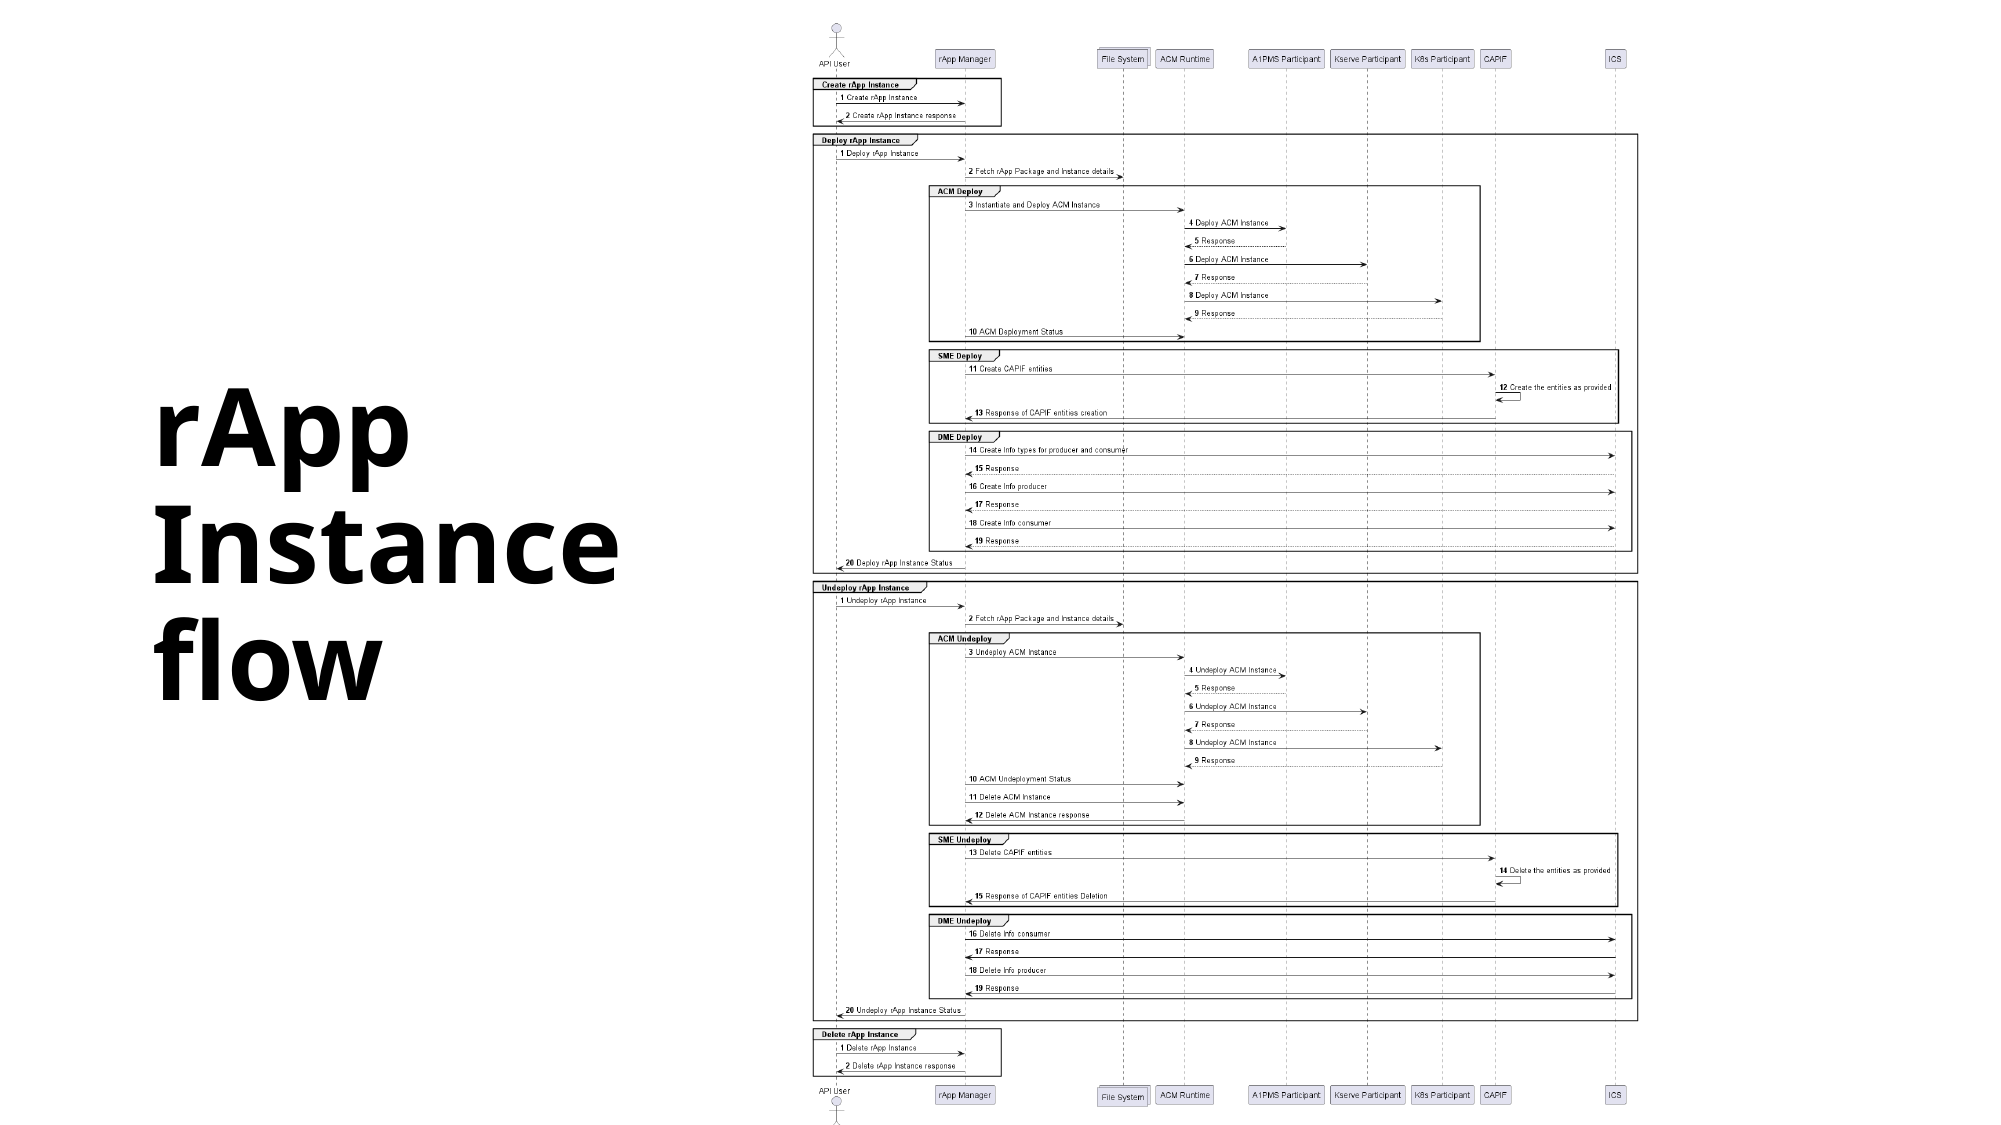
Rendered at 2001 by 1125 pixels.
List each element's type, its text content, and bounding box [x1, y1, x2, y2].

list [807, 20, 1640, 1125]
title rApp Instance flow [137, 91, 745, 1006]
